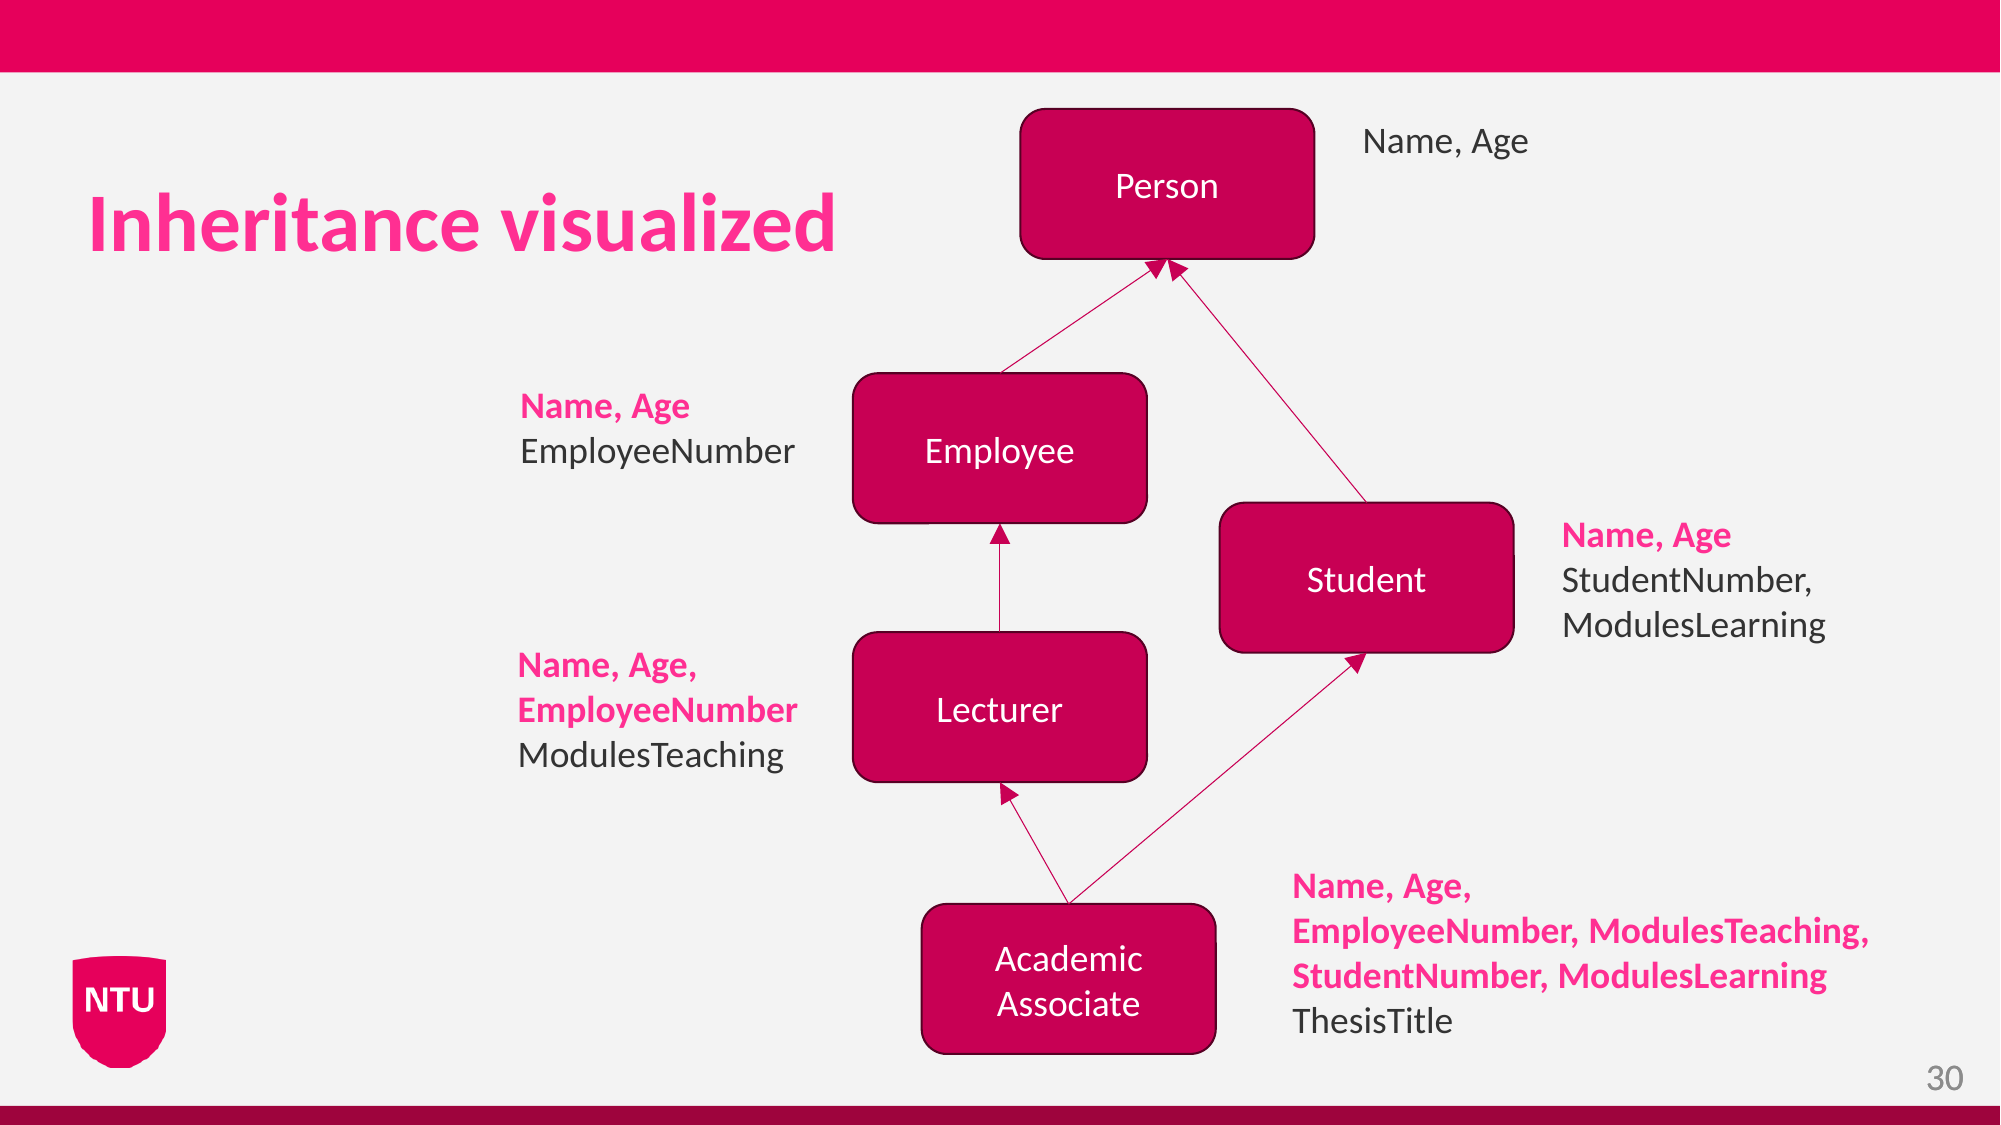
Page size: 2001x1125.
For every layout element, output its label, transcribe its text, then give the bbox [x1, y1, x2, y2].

text_box Academic Associate [920, 902, 1217, 1055]
text_box Name, Age, EmployeeNumber ModulesTeaching [502, 632, 814, 782]
text_box Name, Age StudentNumber, ModulesLearning [1547, 502, 1842, 653]
text_box Name, Age, EmployeeNumber, ModulesTeaching, StudentNumber, ModulesLearning ThesisTitle [1277, 853, 1891, 1048]
text_box Name, Age EmployeeNumber [505, 373, 811, 478]
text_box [1167, 258, 1367, 503]
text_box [1068, 652, 1367, 904]
text_box Student [1218, 501, 1515, 654]
text_box Employee [851, 372, 1149, 525]
text_box Lecturer [851, 631, 1148, 784]
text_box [999, 782, 1069, 905]
text_box Person [1019, 107, 1316, 258]
text_box Name, Age [1347, 108, 1545, 169]
title Inheritance visualized [72, 131, 922, 318]
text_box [999, 258, 1168, 374]
